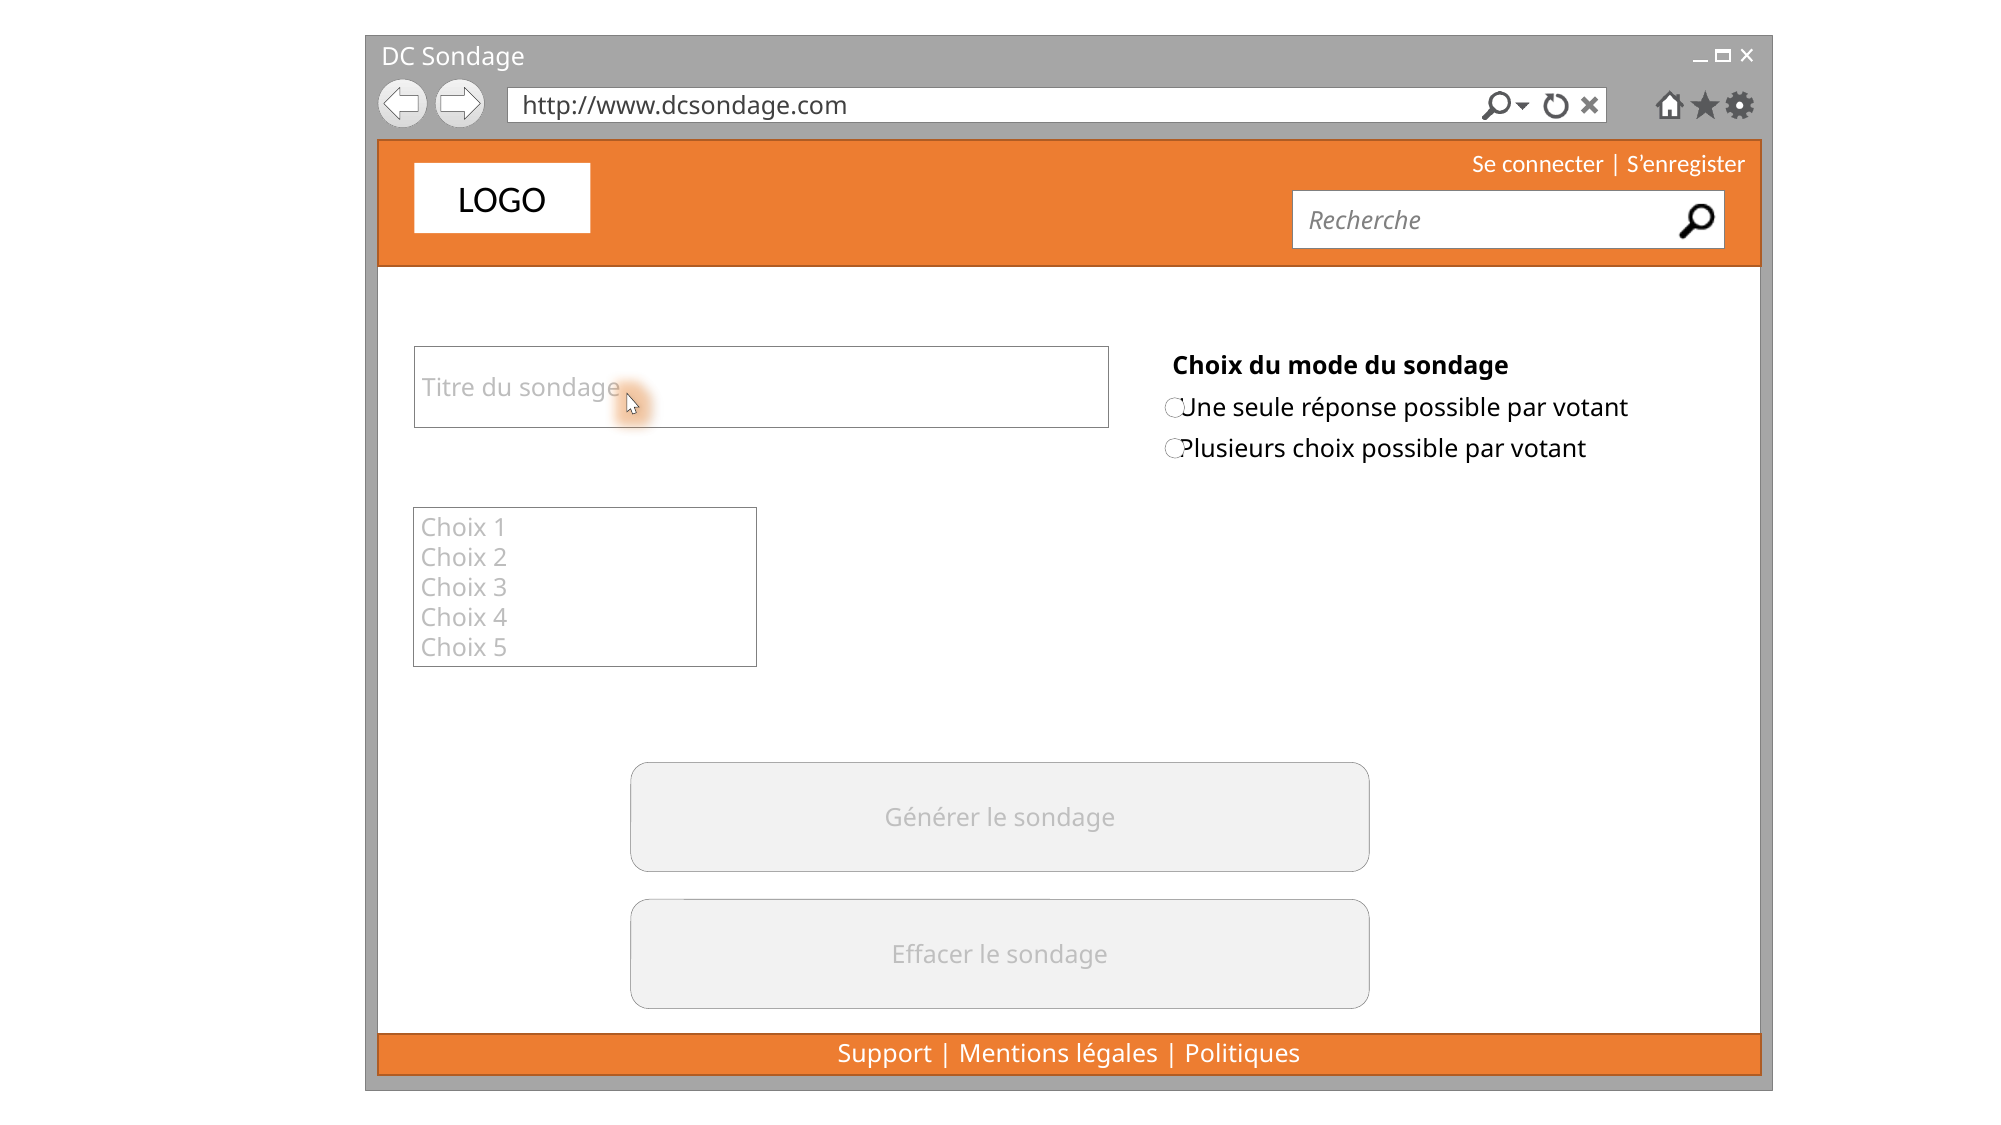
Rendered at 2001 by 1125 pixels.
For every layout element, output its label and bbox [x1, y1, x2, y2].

text_box [1164, 345, 1624, 468]
text_box [365, 35, 1772, 1090]
text_box [1292, 181, 1736, 260]
